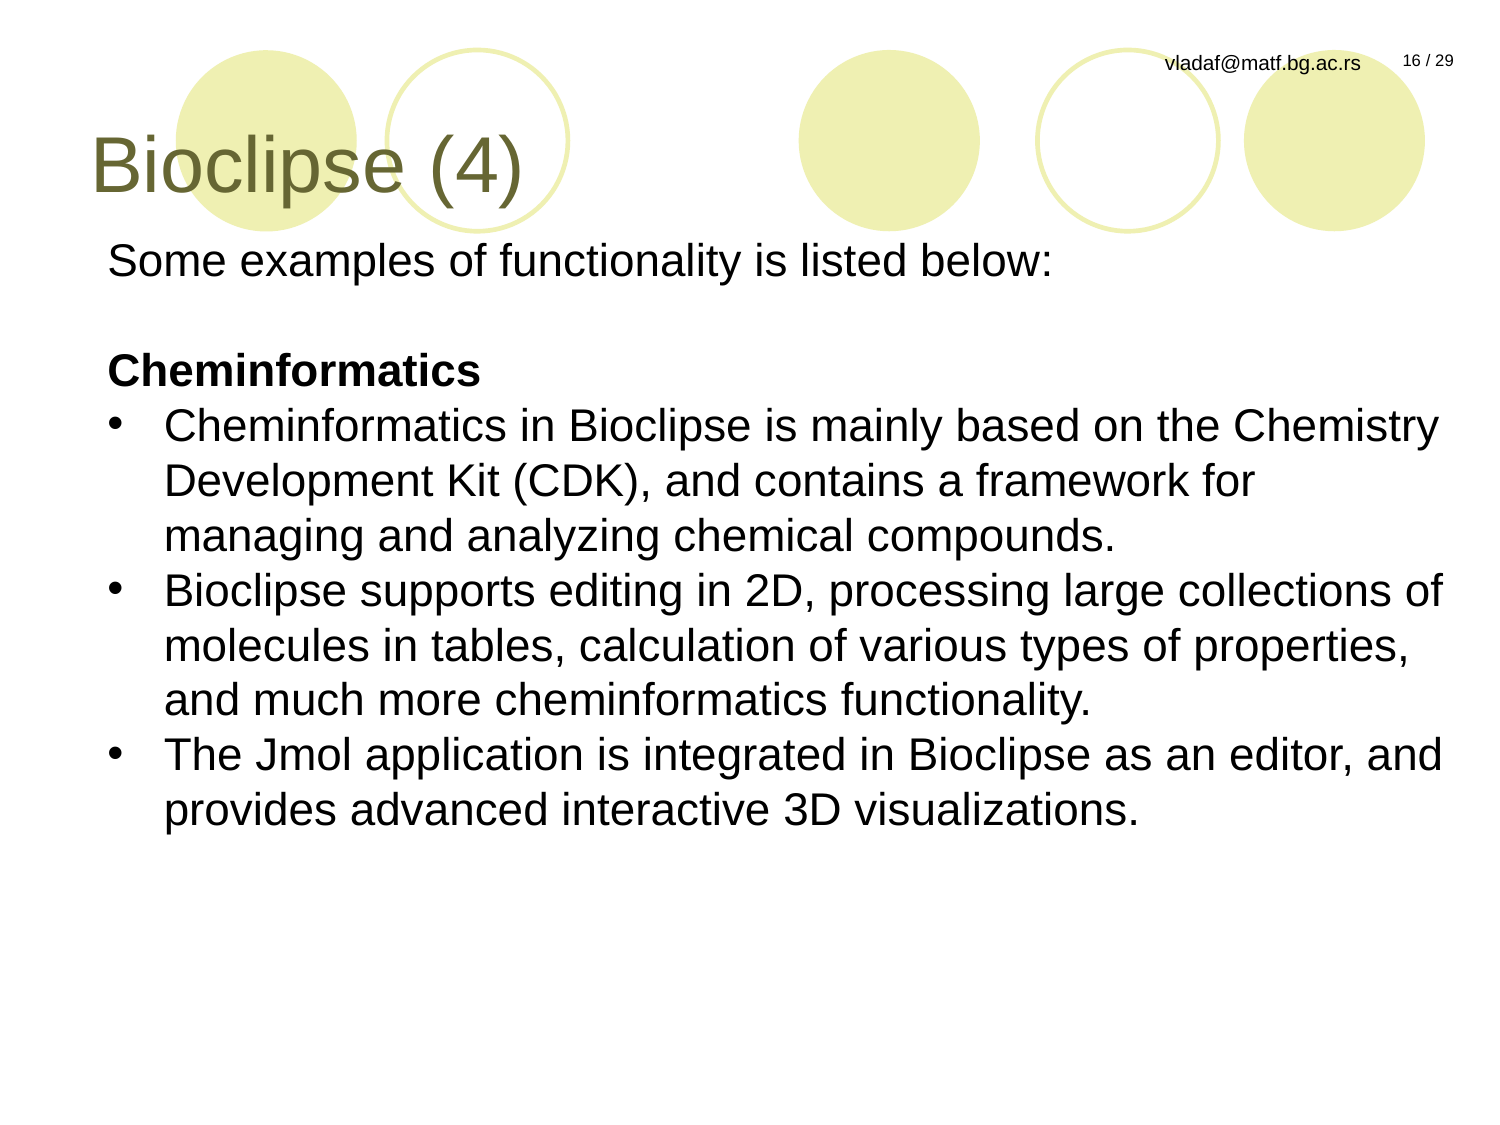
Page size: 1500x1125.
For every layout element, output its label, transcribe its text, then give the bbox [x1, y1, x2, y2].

title Bioclipse (4) [75, 90, 1481, 233]
text_box Some examples of functionality is listed below: Cheminformatics Cheminformatics in Bioclipse is mainly based on the Chemistry Development Kit (CDK), and contains a framework for managing and analyzing chemical compounds. Bioclipse supports editing in 2D, processing large collections of molecules in tables, calculation of various types of properties, and much more cheminformatics functionality. The Jmol application is integrated in Bioclipse as an editor, and provides advanced interactive 3D visualizations. [92, 222, 1463, 898]
